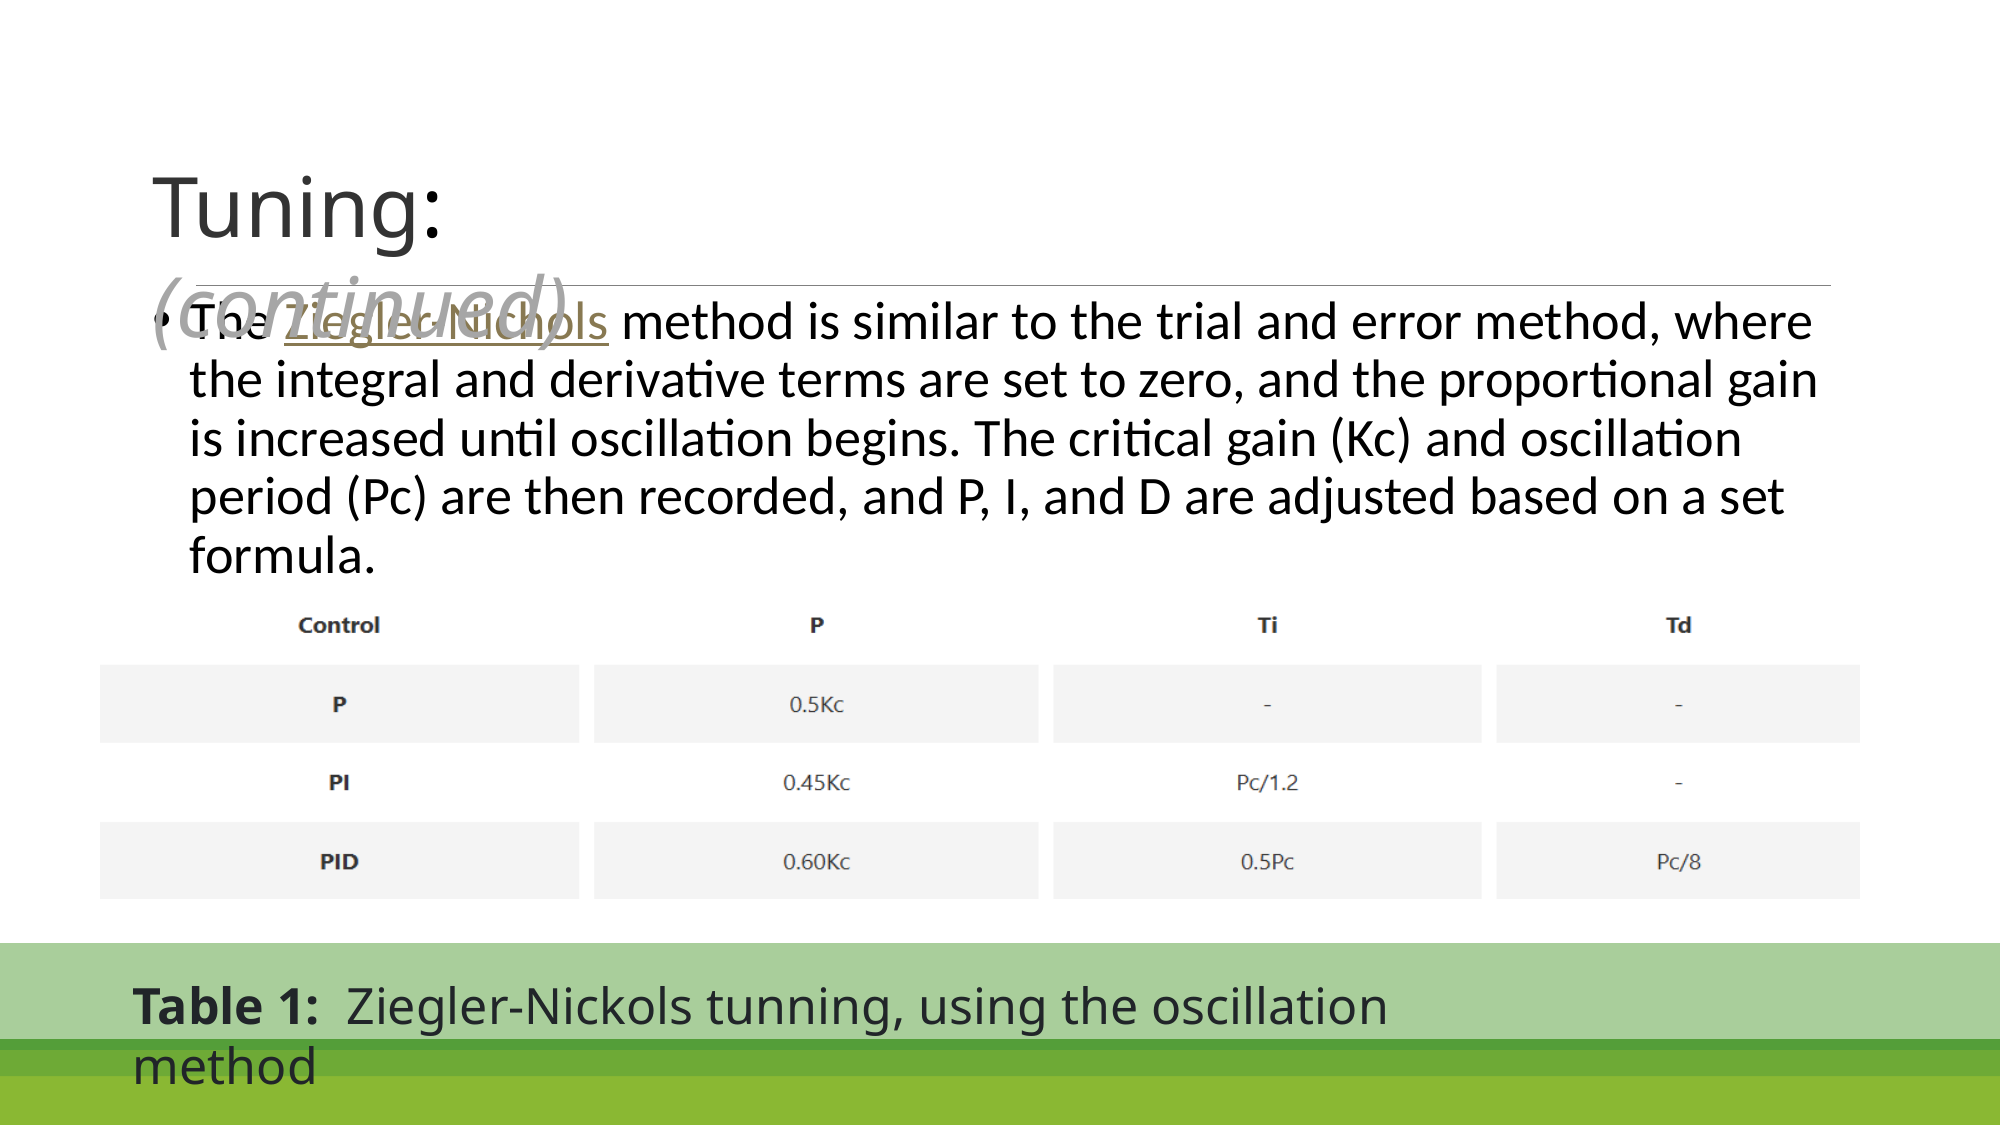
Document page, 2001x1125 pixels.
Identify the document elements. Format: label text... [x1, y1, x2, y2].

picture [99, 593, 1860, 899]
text_box [0, 943, 2000, 1077]
text_box Table 1: Ziegler-Nickols tunning, using the oscillation method [118, 966, 1565, 1102]
text_box The Ziegler-Nichols method is similar to the trial and error method, where the integral and derivative terms are set to zero, and the proportional gain is increased until oscillation begins. The critical gain (Kc) and oscillation period (Pc) are then recorded, and P, I, and D are adjusted based on a set formula. [137, 284, 1863, 589]
text_box Tuning:(continued) [137, 146, 851, 362]
